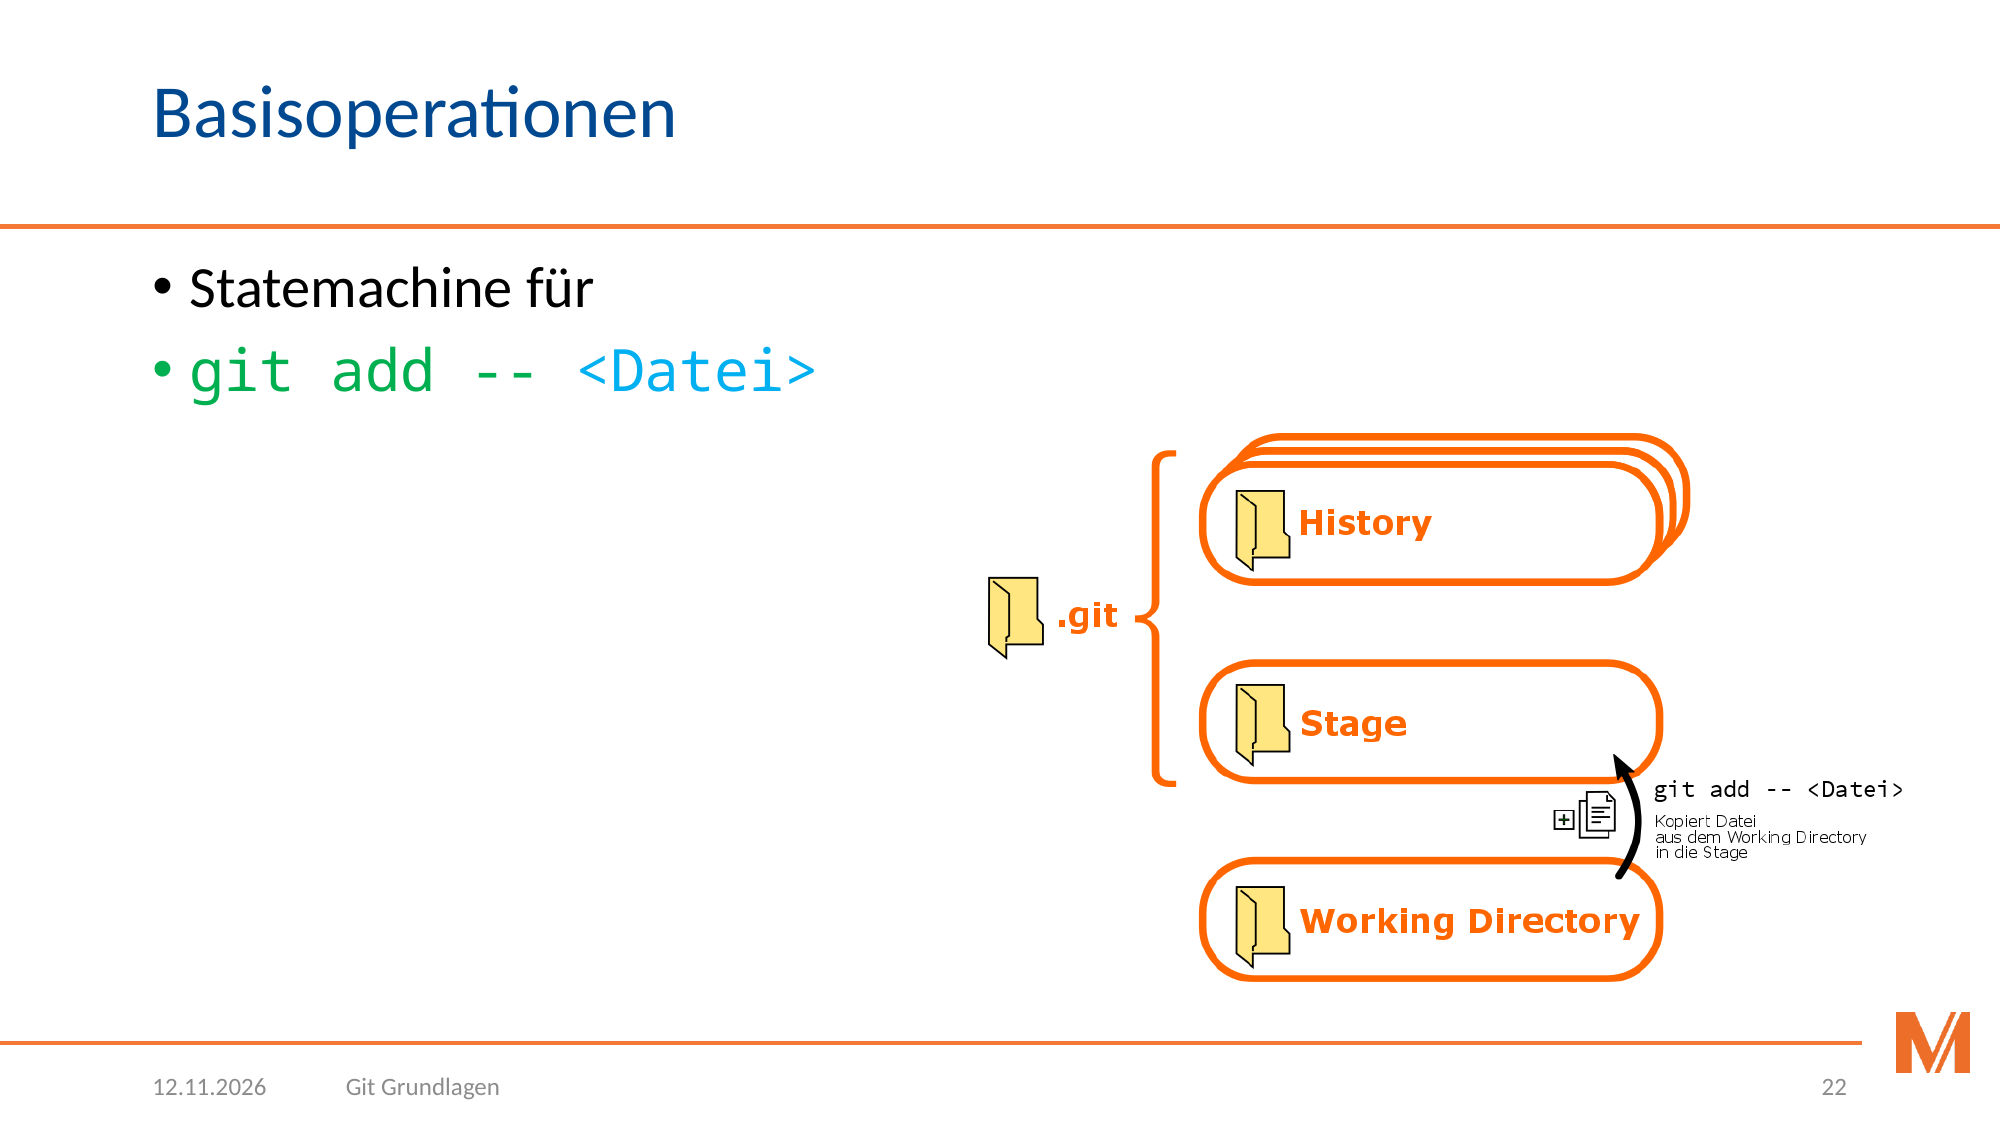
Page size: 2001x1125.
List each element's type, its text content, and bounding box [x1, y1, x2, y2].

footer Git Grundlagen [330, 1055, 1721, 1116]
list Statemachine für git add -- <Datei> [137, 249, 1863, 1012]
picture [1896, 1012, 1970, 1073]
slide_number 22 [1743, 1055, 1863, 1116]
picture [988, 433, 1902, 982]
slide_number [137, 1055, 313, 1116]
title Basisoperationen [137, 24, 1863, 203]
